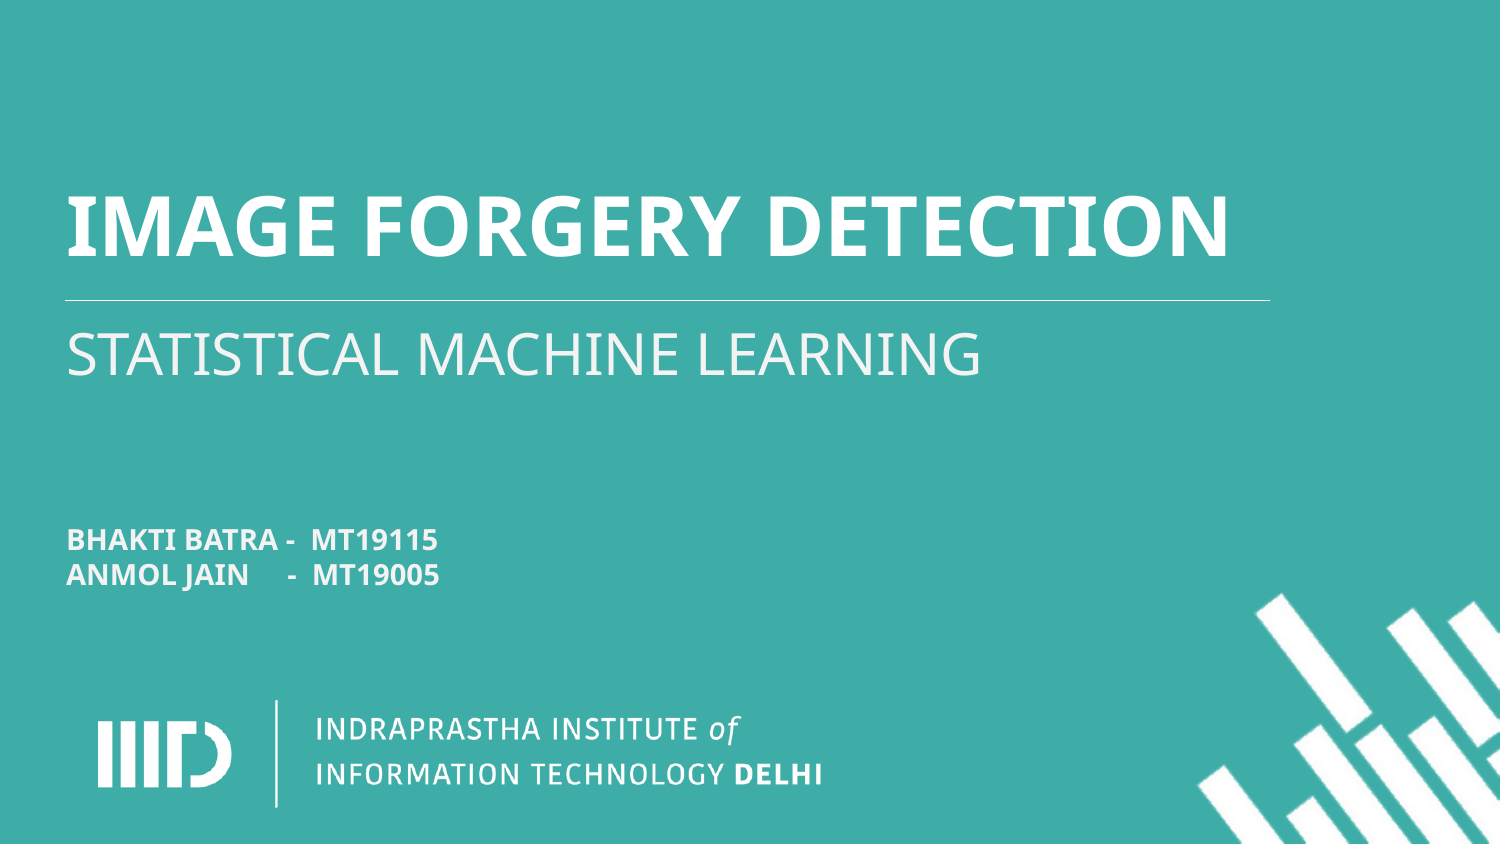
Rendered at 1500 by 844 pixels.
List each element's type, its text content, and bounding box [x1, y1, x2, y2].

subtitle STATISTICAL MACHINE LEARNING BHAKTI BATRA - MT19115 ANMOL JAIN - MT19005 [51, 301, 1114, 432]
picture [64, 671, 855, 830]
picture [1154, 578, 1500, 844]
title IMAGE FORGERY DETECTION [51, 158, 1316, 289]
